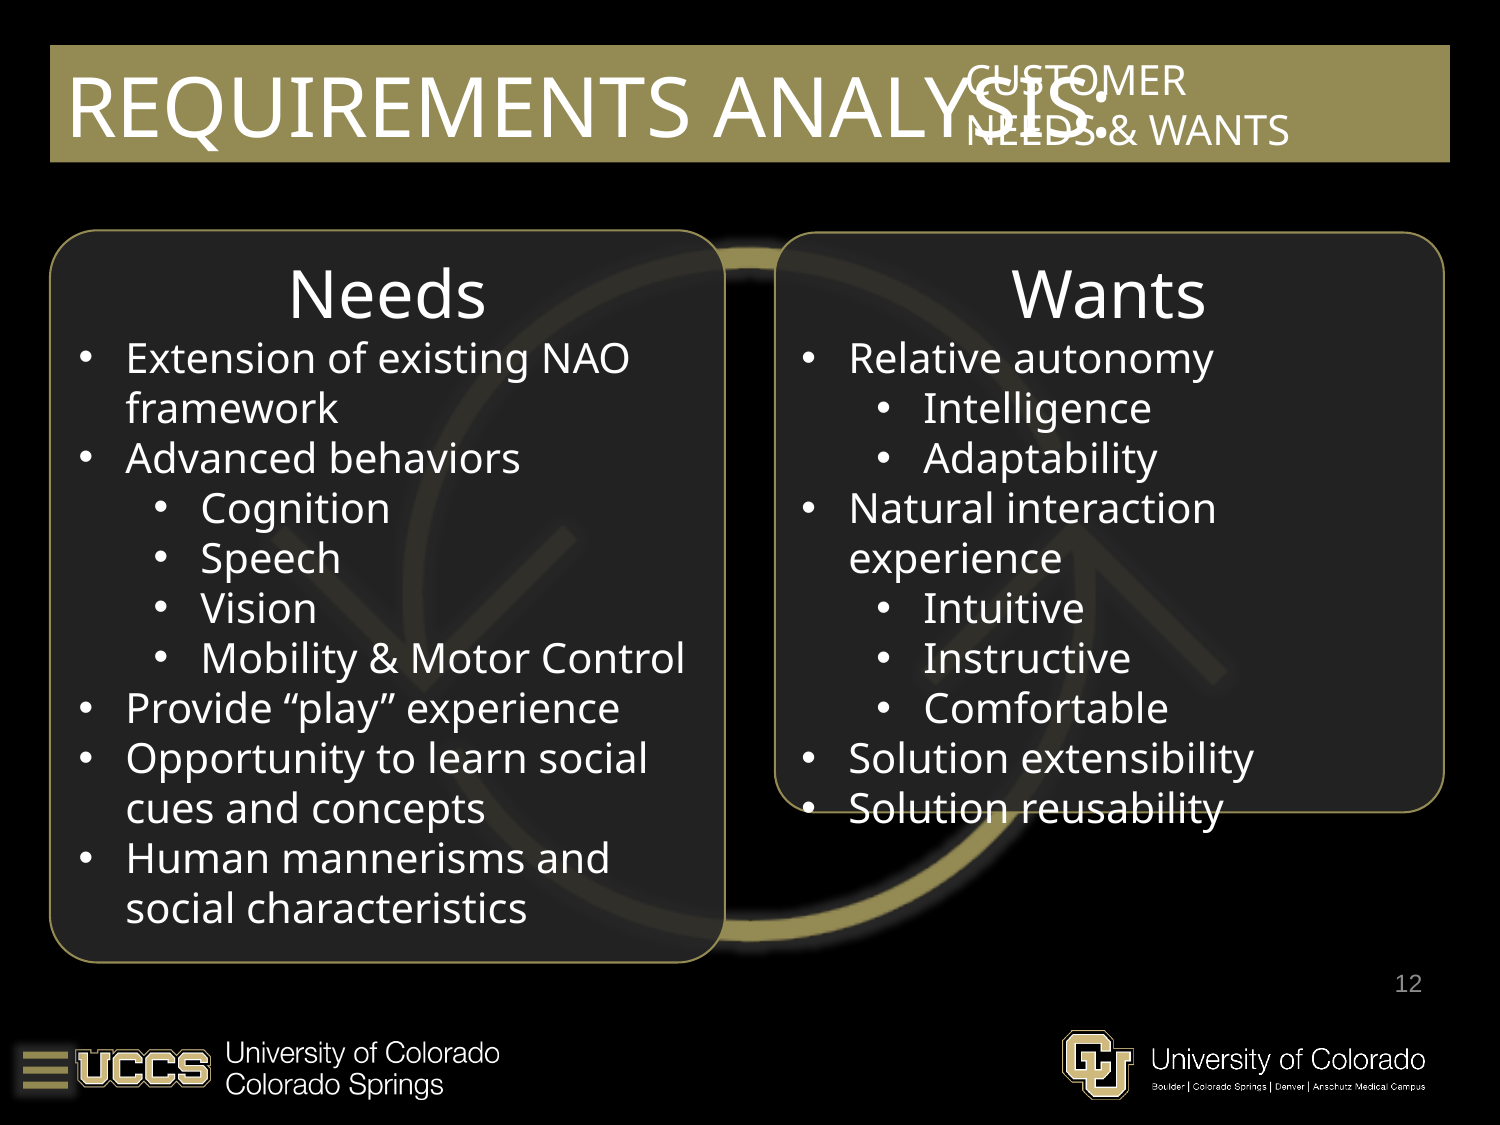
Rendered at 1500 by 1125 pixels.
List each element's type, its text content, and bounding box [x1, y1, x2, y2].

text_box Needs Extension of existing NAO framework Advanced behaviors Cognition Speech Vision Mobility & Motor Control Provide “play” experience Opportunity to learn social cues and concepts Human mannerisms and social characteristics [47, 228, 240, 965]
picture [1262, 1030, 1425, 1100]
text_box CUSTOMER NEEDS & WANTS [950, 46, 1375, 162]
slide_number 12 [1260, 952, 1438, 1013]
picture [15, 1040, 76, 1101]
picture [245, 91, 1255, 1101]
title REQUIREMENTS ANALYSIS: [50, 45, 1450, 163]
text_box Wants Relative autonomy Intelligence Adaptability Natural interaction experience Intuitive Instructive Comfortable Solution extensibility Solution reusability [1260, 230, 1446, 815]
picture [84, 1041, 236, 1100]
